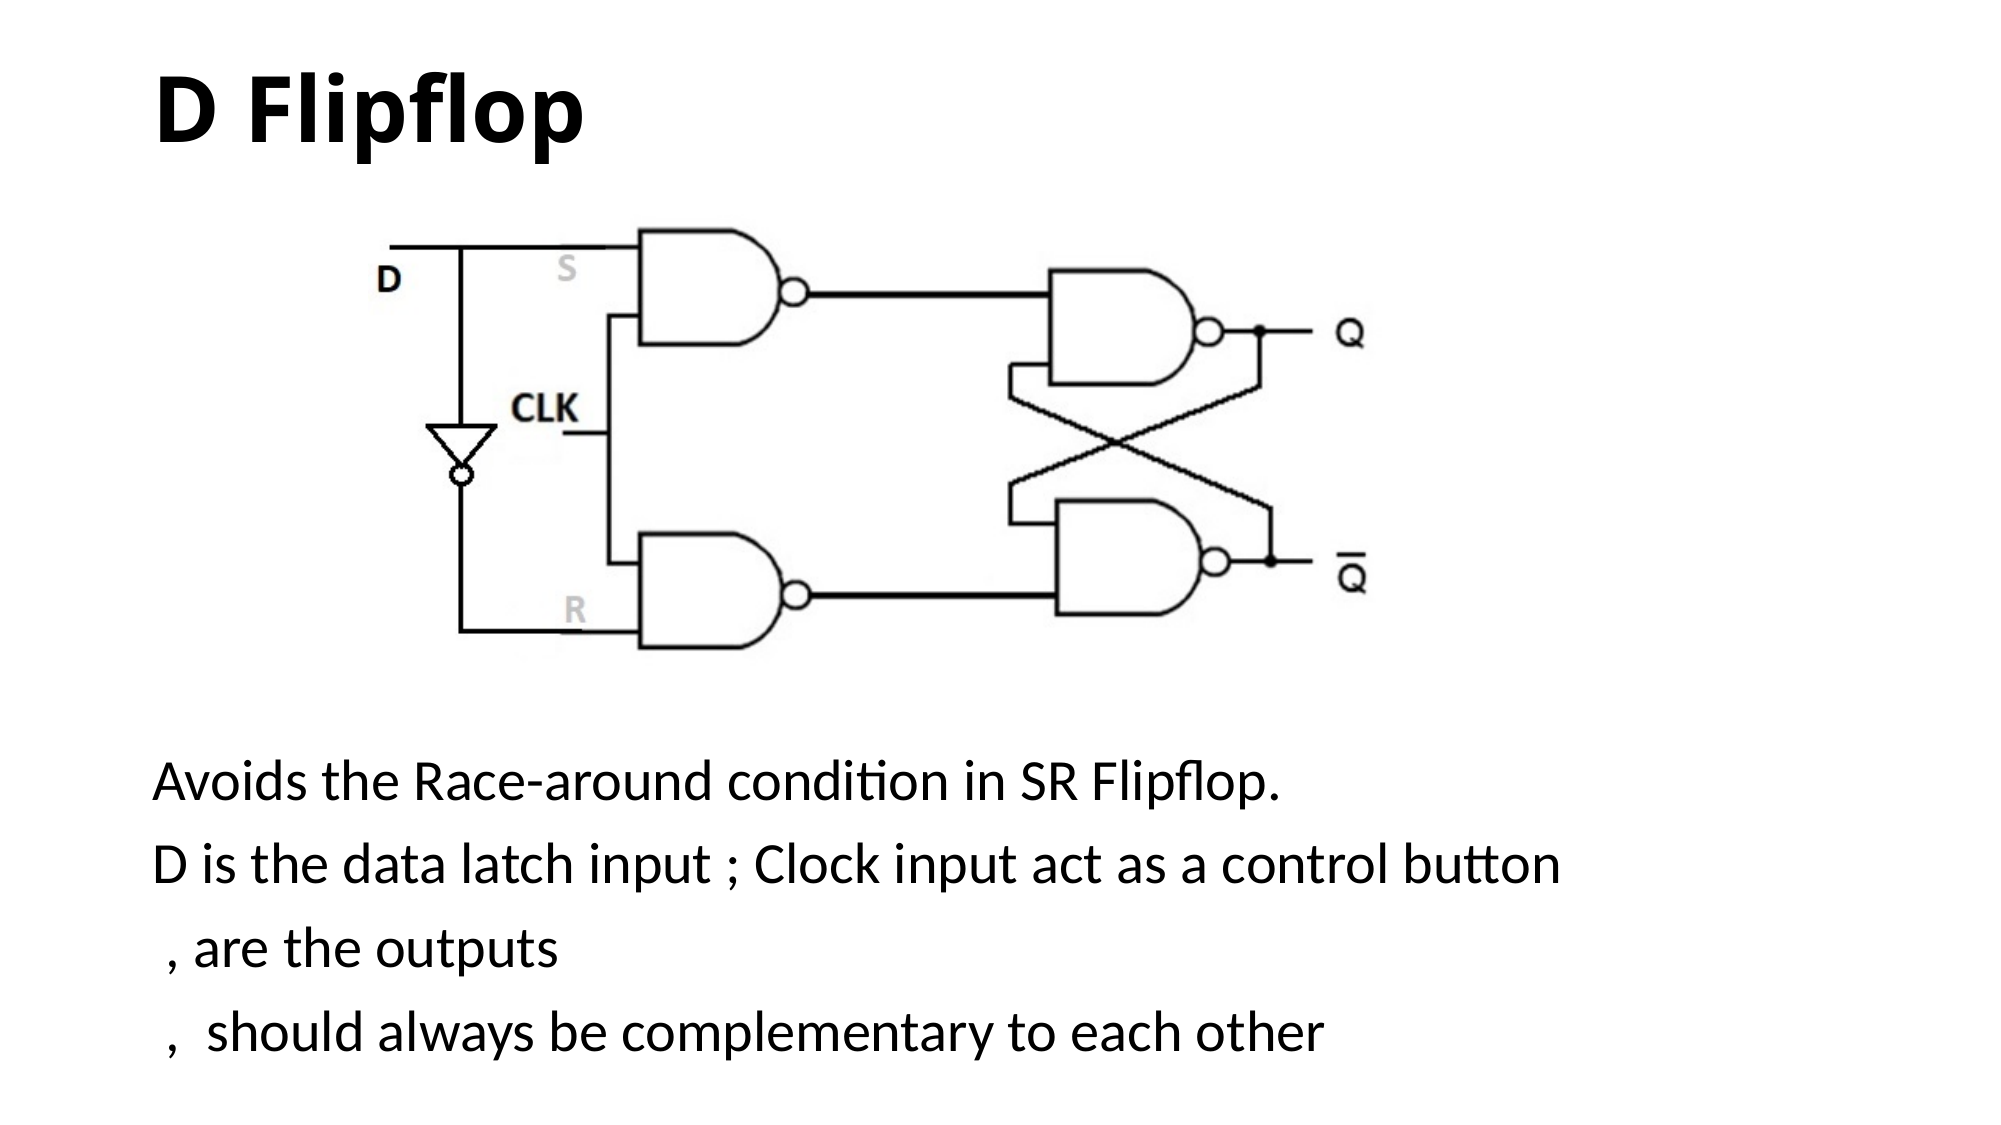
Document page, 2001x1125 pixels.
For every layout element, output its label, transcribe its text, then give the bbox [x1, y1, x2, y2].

picture [368, 214, 1405, 684]
title D Flipflop [137, 50, 1863, 175]
